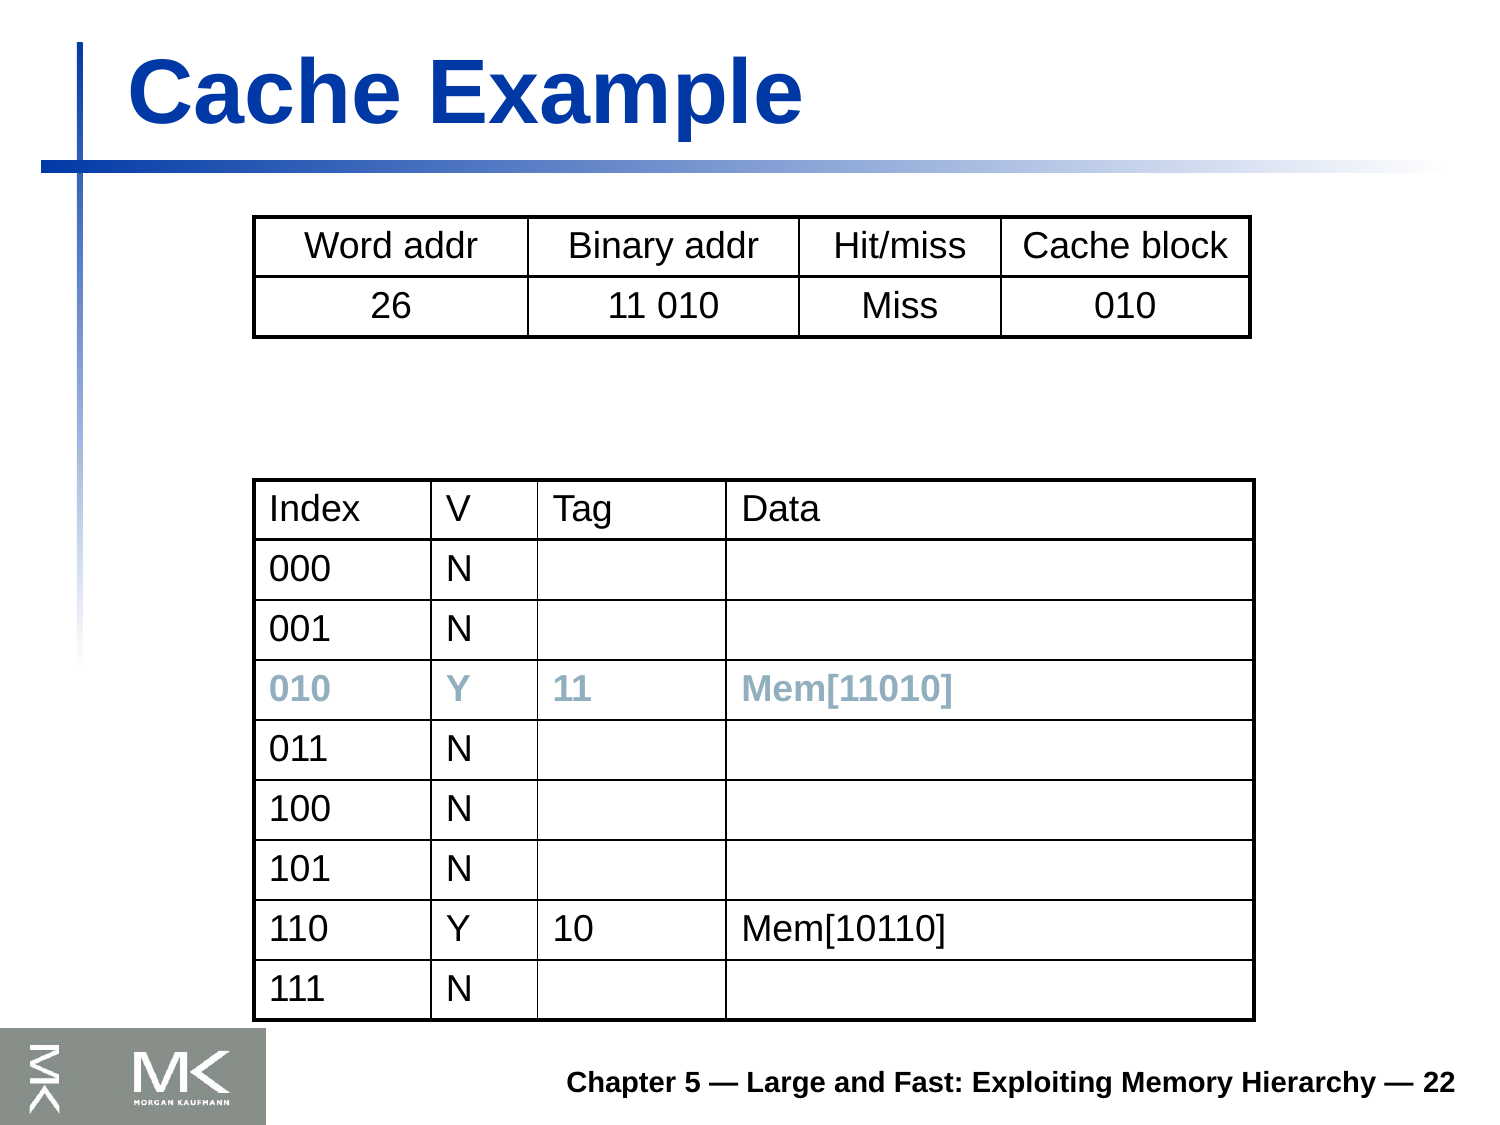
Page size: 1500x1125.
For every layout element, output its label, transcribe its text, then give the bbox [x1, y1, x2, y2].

table_header Word addr [256, 219, 527, 275]
table_header V [432, 482, 537, 538]
table_cell 111 [256, 961, 430, 1018]
table_cell [538, 781, 725, 839]
table_cell [538, 541, 725, 599]
table_cell [727, 721, 1252, 779]
table_cell Y [432, 901, 537, 959]
table_header Cache block [1002, 219, 1248, 275]
table_cell [538, 601, 725, 659]
table_cell N [432, 961, 537, 1018]
table_cell 000 [256, 541, 430, 599]
table_cell 100 [256, 781, 430, 839]
table_cell N [432, 781, 537, 839]
table_header Tag [538, 482, 725, 538]
table_cell [727, 781, 1252, 839]
footer Chapter 5 — Large and Fast: Exploiting Memory Hierarchy — 22 [277, 1046, 1471, 1106]
table_cell [538, 841, 725, 899]
table_header Index [256, 482, 430, 538]
title Cache Example [112, 23, 1468, 149]
table_cell 11 [538, 661, 725, 719]
table_header Binary addr [529, 219, 798, 275]
picture [0, 1028, 266, 1125]
table_cell [538, 961, 725, 1018]
table_cell 110 [256, 901, 430, 959]
table_cell Mem[11010] [727, 661, 1252, 719]
table_header Data [727, 482, 1252, 538]
table_cell [538, 721, 725, 779]
table_cell [727, 541, 1252, 599]
table_cell N [432, 601, 537, 659]
table_header Hit/miss [800, 219, 1000, 275]
table_cell N [432, 541, 537, 599]
table_cell Y [432, 661, 537, 719]
table_cell 11 010 [529, 278, 798, 335]
table_cell 010 [1002, 278, 1248, 335]
table_cell 10 [538, 901, 725, 959]
table_cell 011 [256, 721, 430, 779]
table_cell [727, 841, 1252, 899]
table_cell 001 [256, 601, 430, 659]
table_cell 26 [256, 278, 527, 335]
table_cell Mem[10110] [727, 901, 1252, 959]
table_cell 010 [256, 661, 430, 719]
table_cell N [432, 841, 537, 899]
table_cell 101 [256, 841, 430, 899]
table_cell Miss [800, 278, 1000, 335]
table_cell N [432, 721, 537, 779]
table_cell [727, 601, 1252, 659]
table_cell [727, 961, 1252, 1018]
